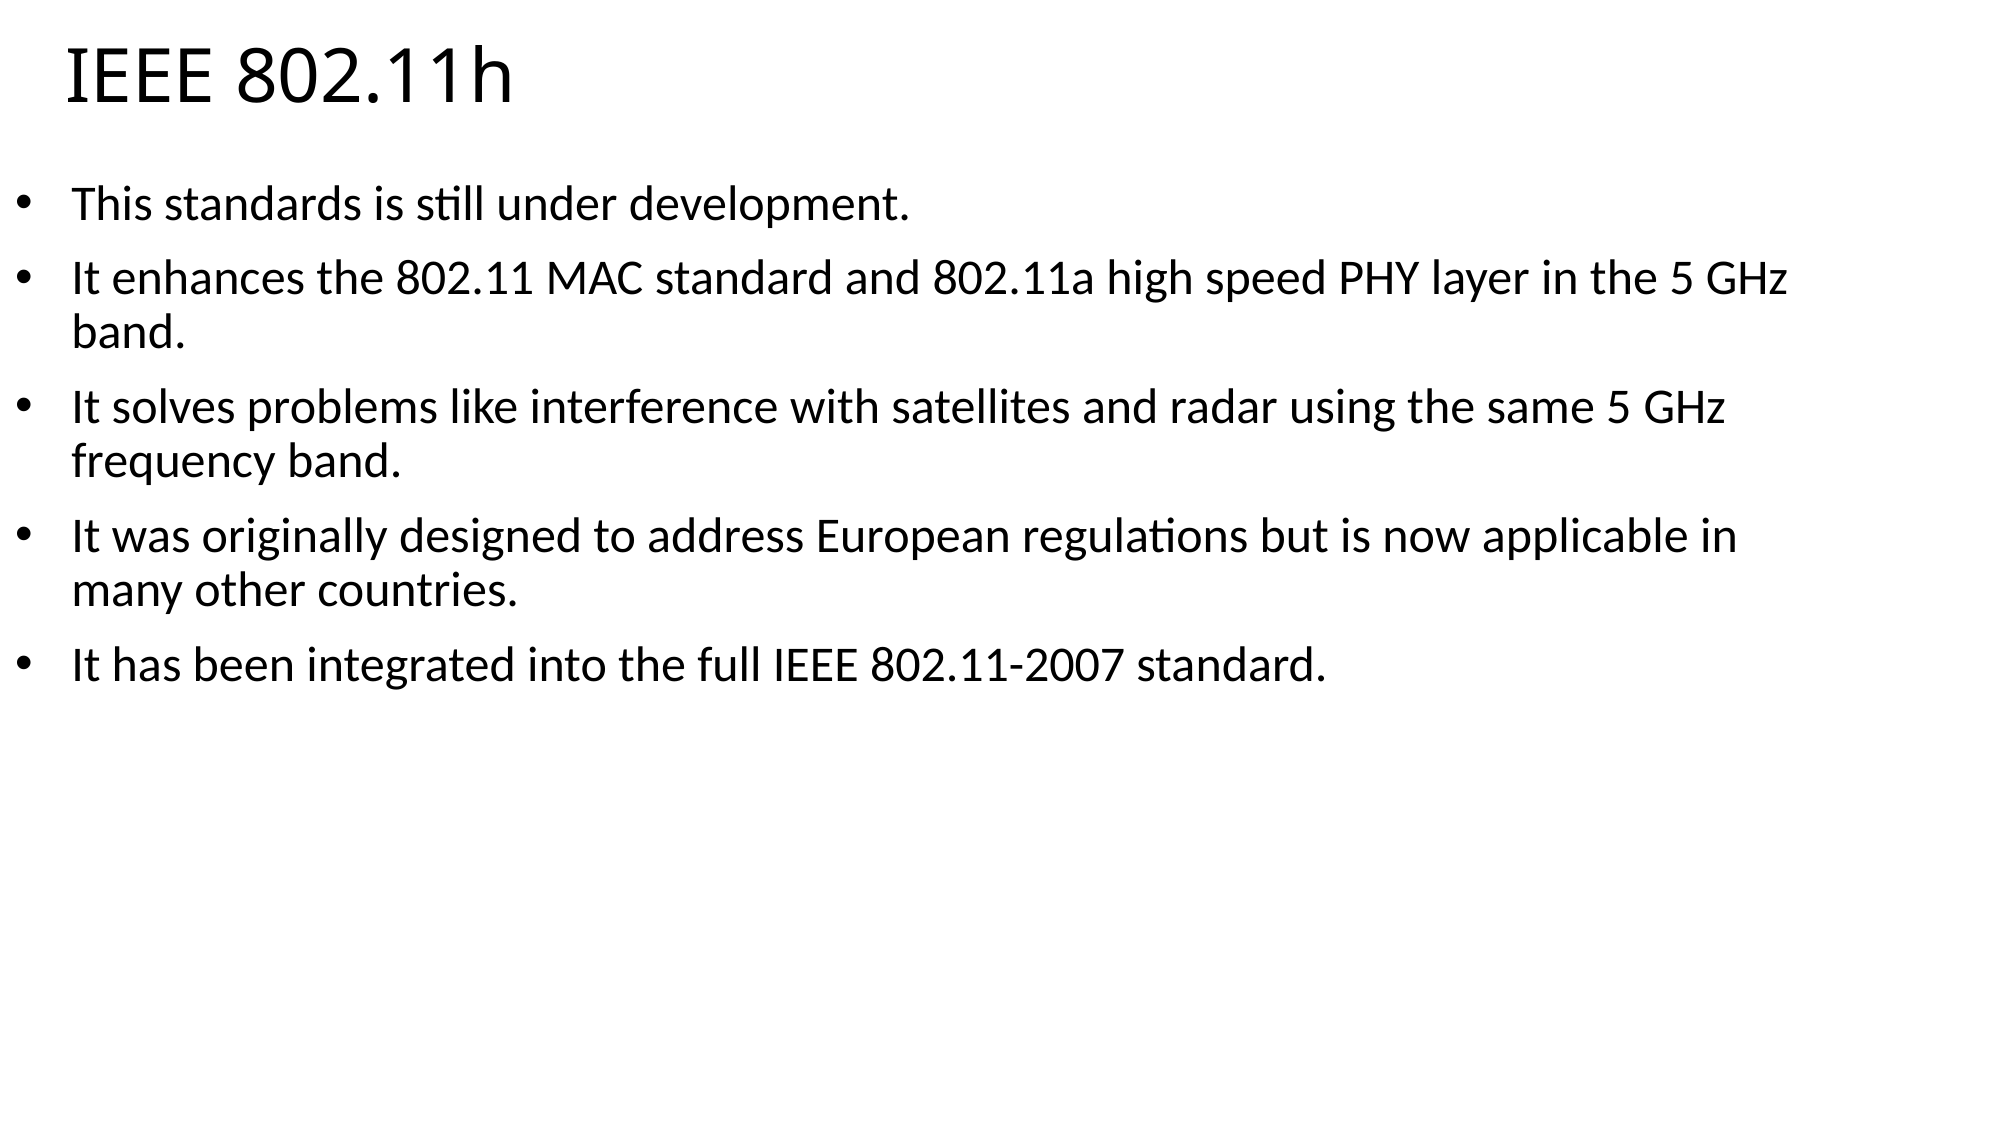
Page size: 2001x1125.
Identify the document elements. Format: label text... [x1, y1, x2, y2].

title IEEE 802.11h [50, 23, 1862, 126]
list This standards is still under development. It enhances the 802.11 MAC standard and 802.11a high speed PHY layer in the 5 GHz band. It solves problems like interference with satellites and radar using the same 5 GHz frequency band. It was originally designed to address European regulations but is now applicable in many other countries. It has been integrated into the full IEEE 802.11-2007 standard. [0, 169, 1862, 999]
